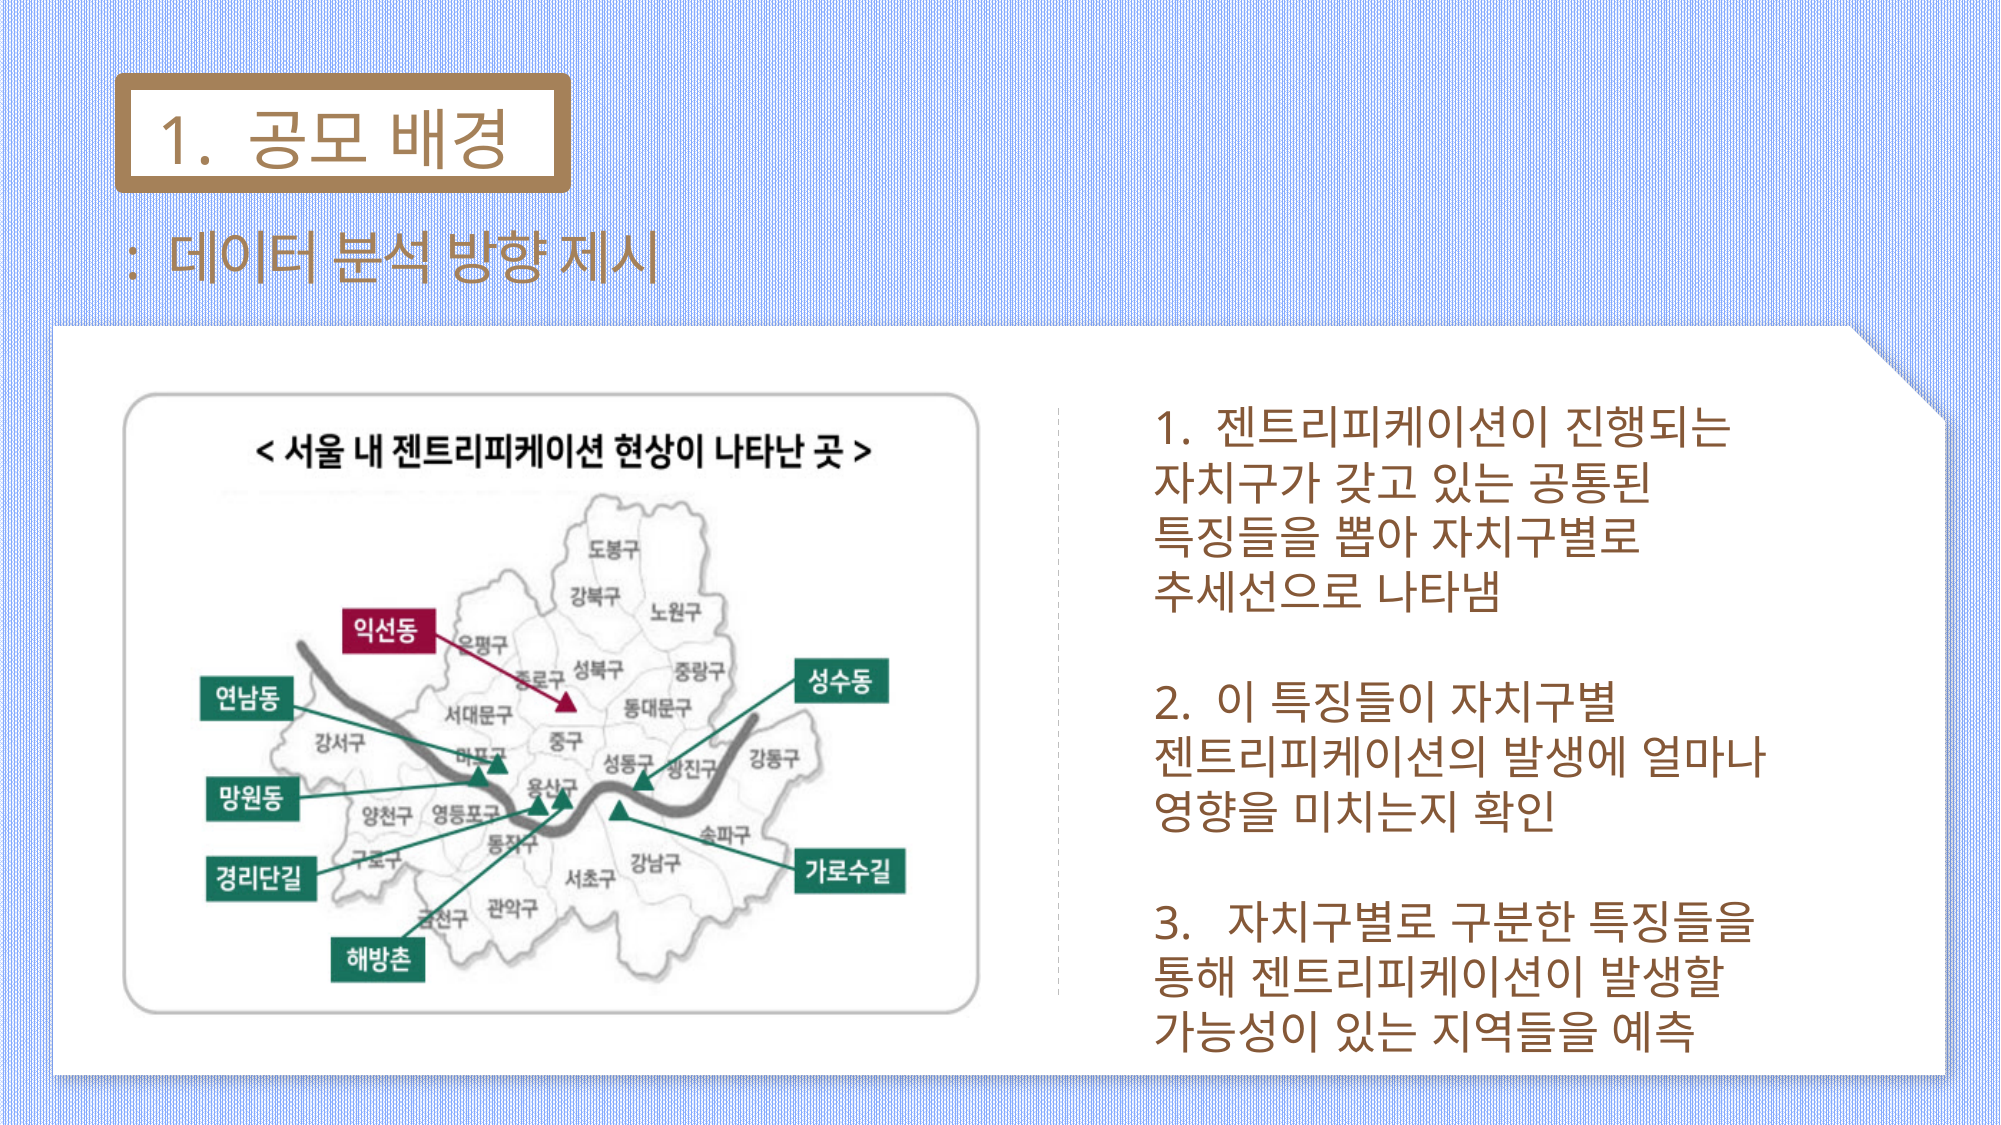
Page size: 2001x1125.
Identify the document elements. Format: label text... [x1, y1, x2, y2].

text_box 1. 젠트리피케이션이 진행되는 자치구가 갖고 있는 공통된 특징들을 뽑아 자치구별로 추세선으로 나타냄 2. 이 특징들이 자치구별 젠트리피케이션의 발생에 얼마나 영향을 미치는지 확인 3. 자치구별로 구분한 특징들을 통해 젠트리피케이션이 발생할 가능성이 있는 지역들을 예측 [1139, 391, 1834, 1067]
text_box : 데이터 분석 방향 제시 [110, 213, 1167, 299]
picture [122, 389, 981, 1018]
text_box 1. 공모 배경 [142, 90, 527, 186]
text_box [50, 324, 1948, 1078]
text_box [121, 79, 565, 187]
